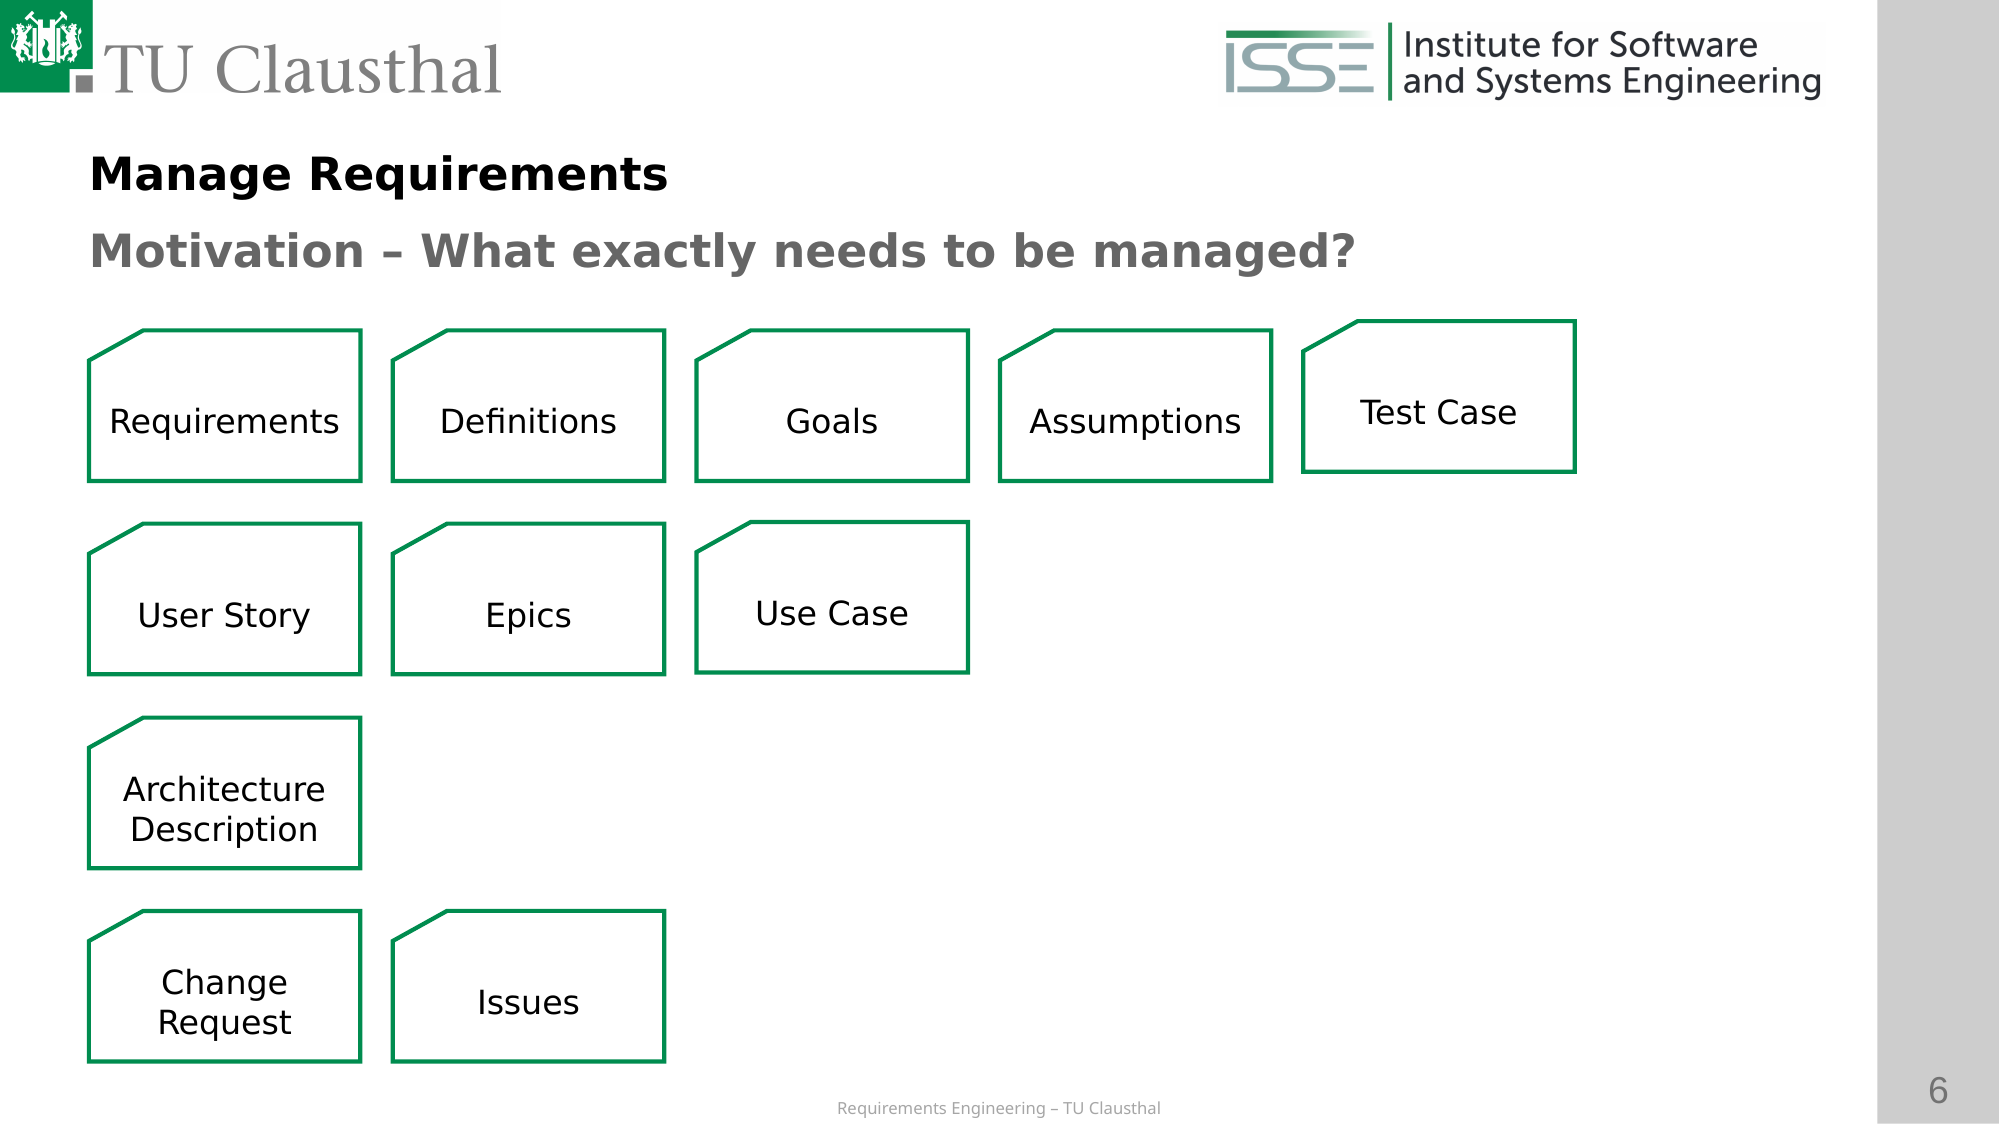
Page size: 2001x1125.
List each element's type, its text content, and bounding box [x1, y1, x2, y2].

picture [0, 0, 501, 93]
text_box Assumptions [997, 328, 1274, 484]
text_box Definitions [390, 328, 667, 484]
text_box Requirements [86, 328, 363, 484]
text_box Goals [694, 328, 971, 484]
text_box Test Case [1301, 319, 1577, 474]
text_box Epics [390, 521, 667, 677]
text_box Motivation – What exactly needs to be managed? [88, 207, 1788, 290]
picture [1218, 22, 1826, 107]
text_box Architecture Description [86, 715, 363, 871]
text_box User Story [86, 521, 363, 677]
text_box Use Case [694, 519, 971, 675]
text_box Change Request [86, 908, 363, 1064]
text_box Issues [390, 908, 667, 1064]
text_box Manage Requirements [88, 118, 1788, 200]
